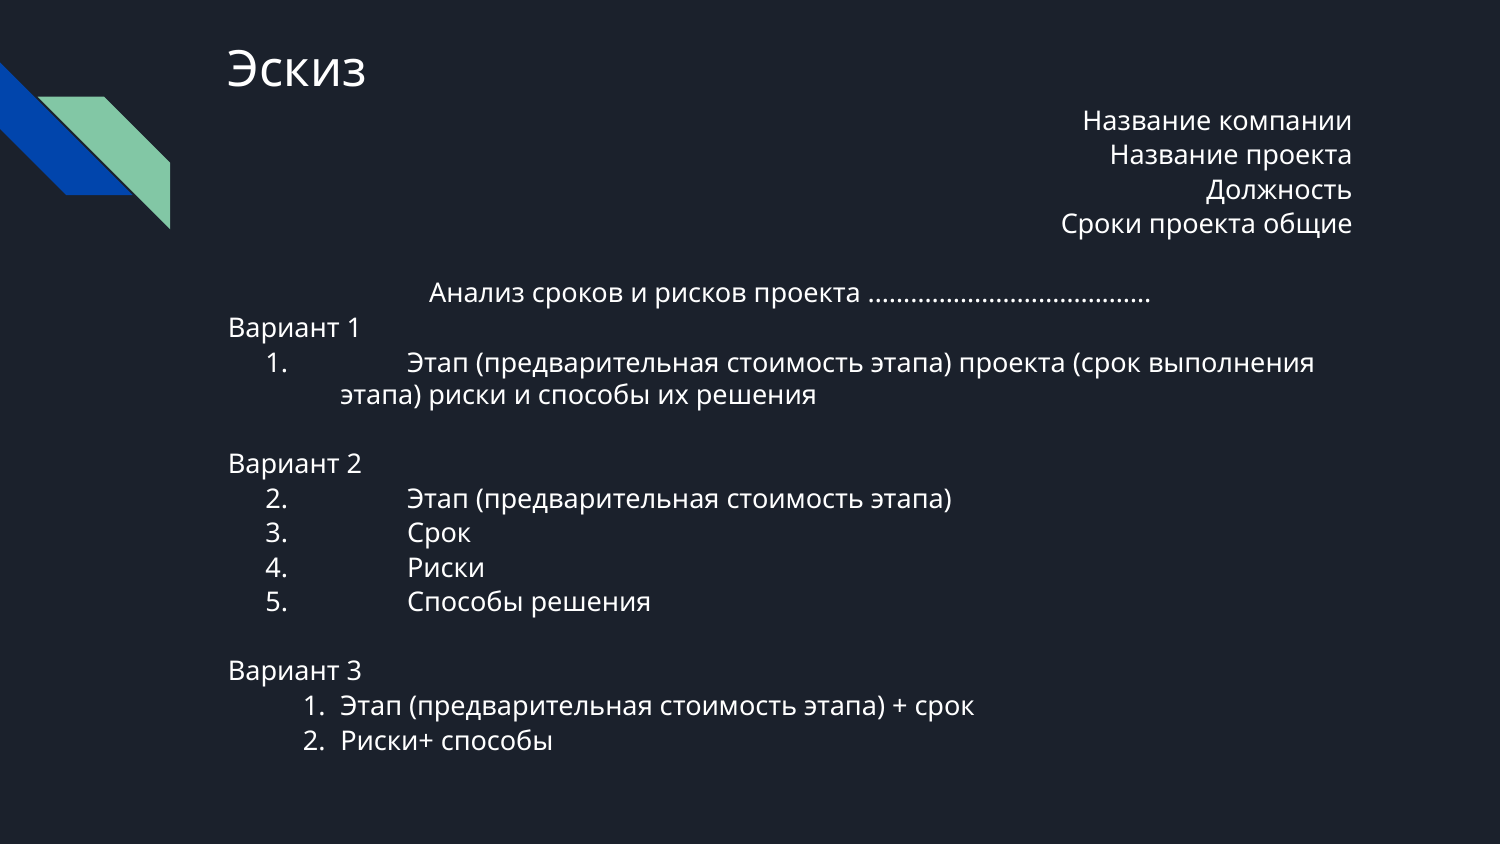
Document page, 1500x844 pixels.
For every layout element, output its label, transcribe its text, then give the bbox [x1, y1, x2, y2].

title Эскиз [212, 21, 1368, 88]
list Название компании Название проекта Должность Сроки проекта общие Анализ сроков и рисков проекта …………………………………. Вариант 1 1. Этап (предварительная стоимость этапа) проекта (срок выполнения этапа) риски и способы их решения Вариант 2 2. Этап (предварительная стоимость этапа) 3. Срок 4. Риски 5. Способы решения Вариант 3 1. Этап (предварительная стоимость этапа) + срок 2. Риски+ способы [212, 88, 1368, 832]
